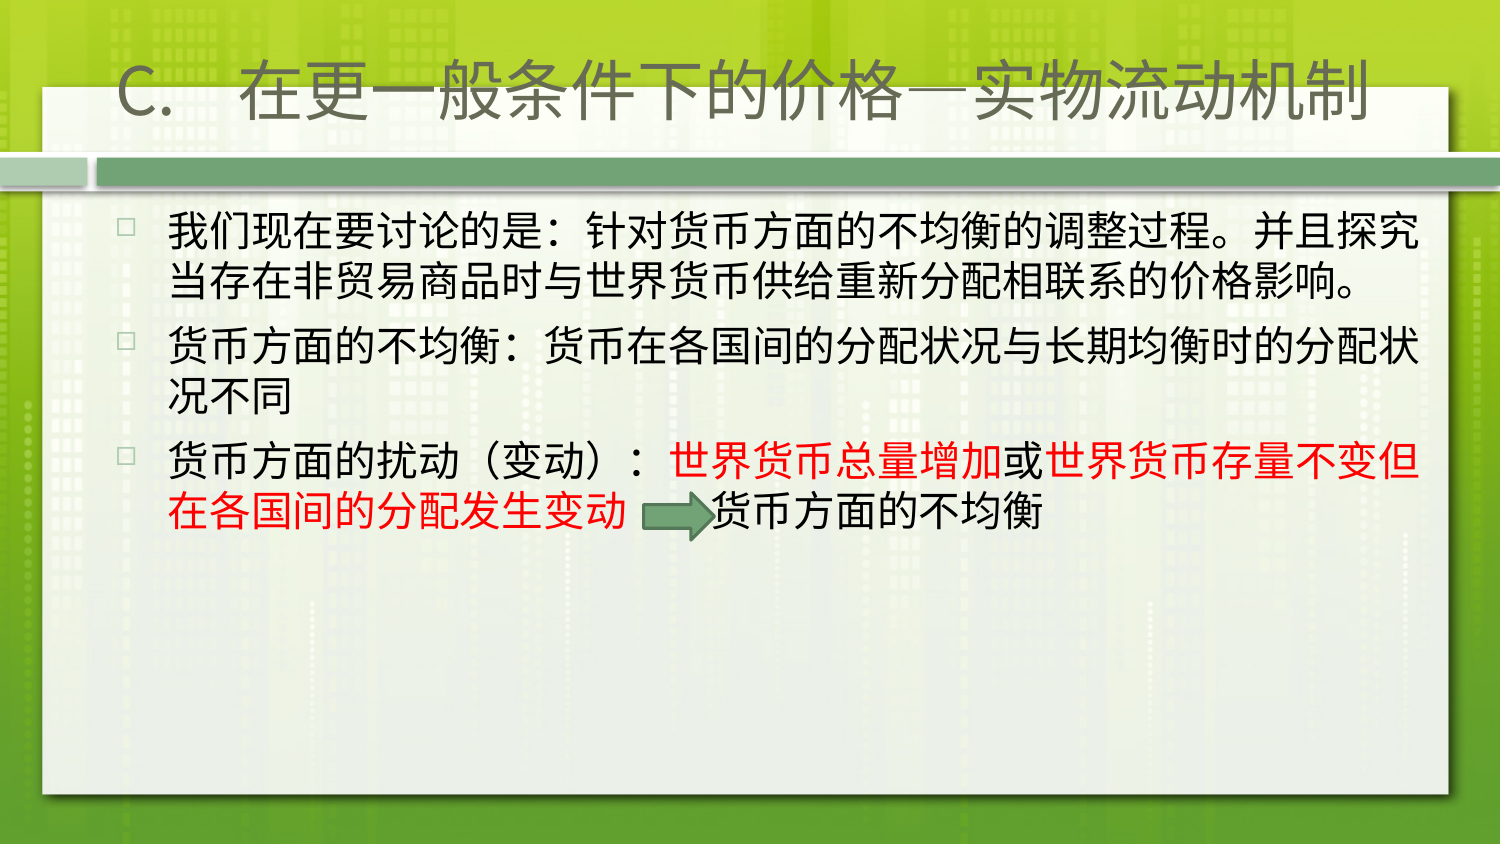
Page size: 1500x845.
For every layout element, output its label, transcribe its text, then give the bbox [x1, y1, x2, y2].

picture [0, 192, 1500, 844]
title 在更一般条件下的价格—实物流动机制 [100, 28, 1438, 150]
list 我们现在要讨论的是：针对货币方面的不均衡的调整过程。并且探究当存在非贸易商品时与世界货币供给重新分配相联系的价格影响。 货币方面的不均衡：货币在各国间的分配状况与长期均衡时的分配状况不同 货币方面的扰动（变动）：世界货币总量增加或世界货币存量不变但在各国间的分配发生变动 货币方面的不均衡 [100, 197, 1436, 751]
picture [0, 0, 1500, 151]
text_box [642, 491, 716, 542]
